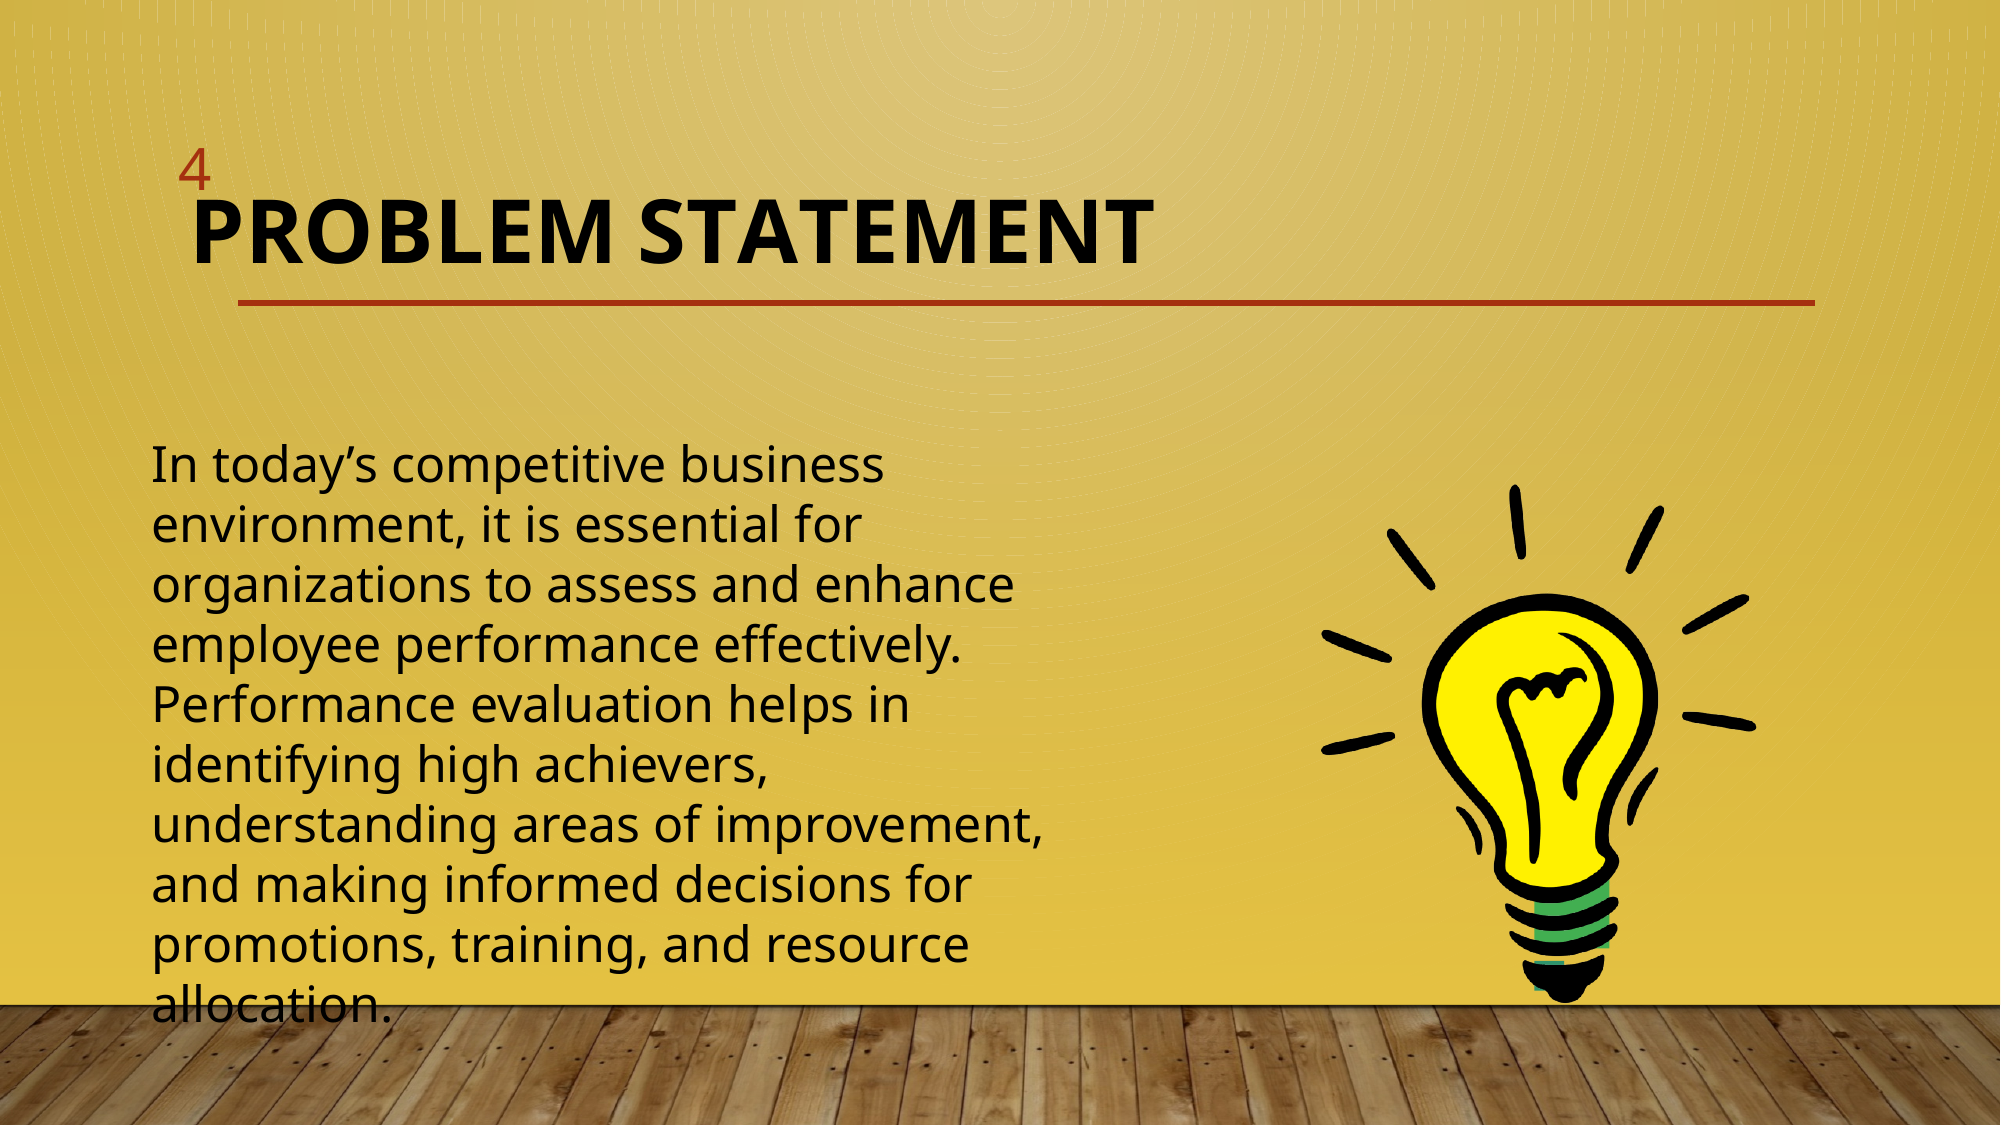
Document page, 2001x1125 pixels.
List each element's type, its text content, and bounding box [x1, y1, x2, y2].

picture [0, 1005, 2000, 1125]
title PROBLEM STATEMENT [212, 172, 1363, 363]
text_box In today’s competitive business environment, it is essential for organizations to assess and enhance employee performance effectively. Performance evaluation helps in identifying high achievers, understanding areas of improvement, and making informed decisions for promotions, training, and resource allocation. [136, 424, 1099, 1040]
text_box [1310, 474, 1765, 1010]
slide_number 4 [78, 131, 212, 785]
